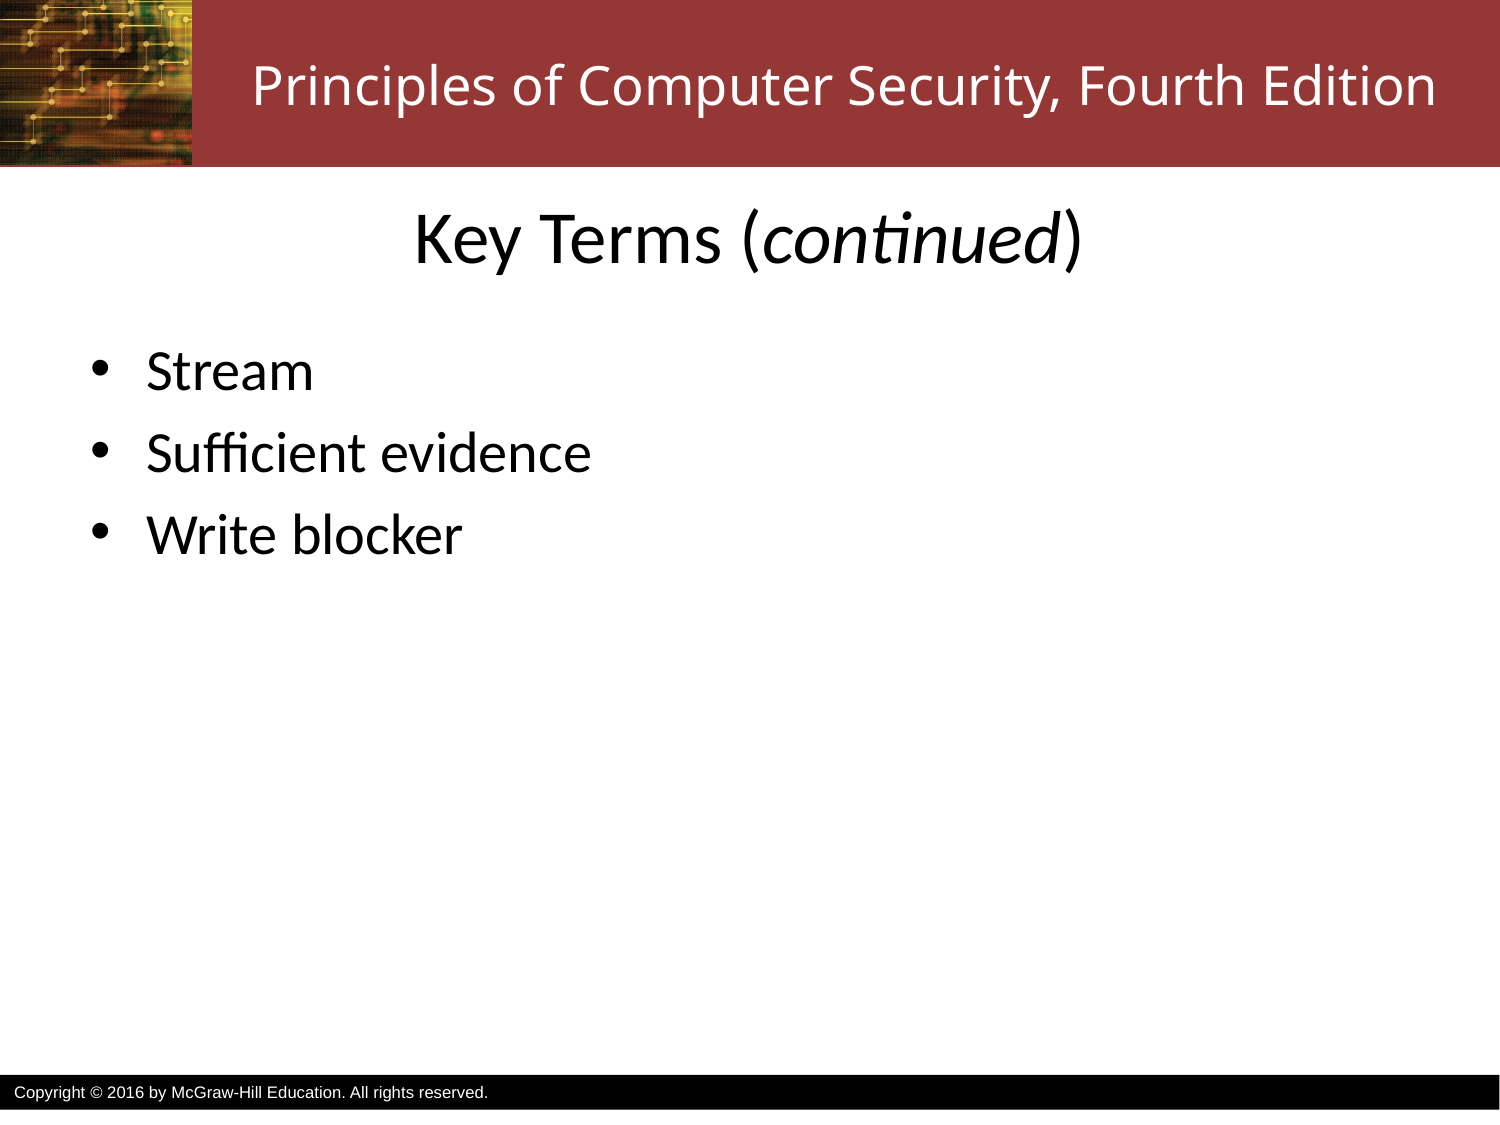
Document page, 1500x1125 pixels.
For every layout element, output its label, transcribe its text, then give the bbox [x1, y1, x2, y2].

title Key Terms (continued) [75, 181, 1425, 324]
list Stream Sufficient evidence Write blocker [75, 324, 1425, 1005]
picture [0, 0, 192, 165]
